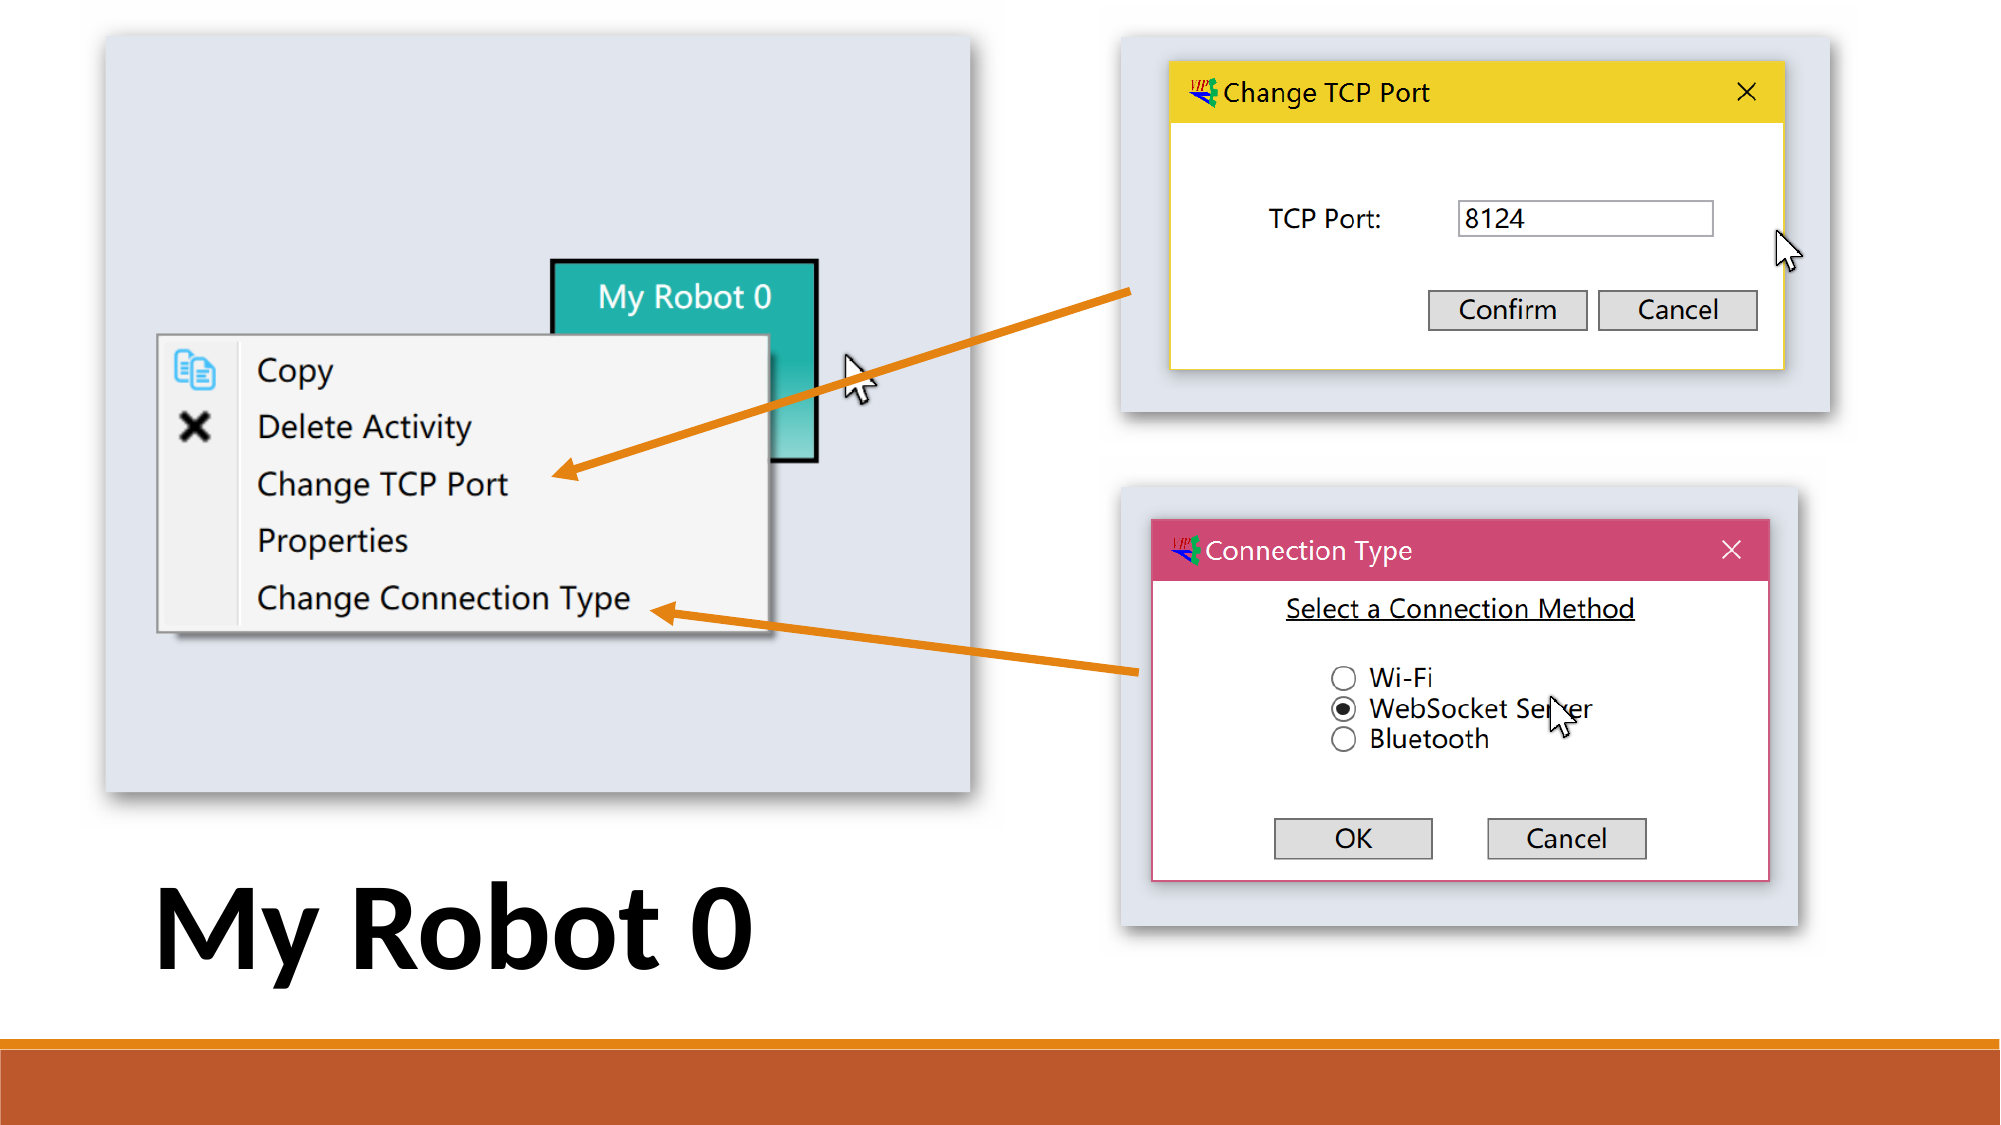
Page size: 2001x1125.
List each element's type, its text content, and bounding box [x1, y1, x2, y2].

picture [68, 0, 1007, 829]
picture [1089, 455, 1829, 956]
picture [1090, 5, 1861, 442]
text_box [649, 609, 1140, 674]
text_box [550, 290, 1131, 478]
text_box My Robot 0 [138, 837, 769, 1002]
